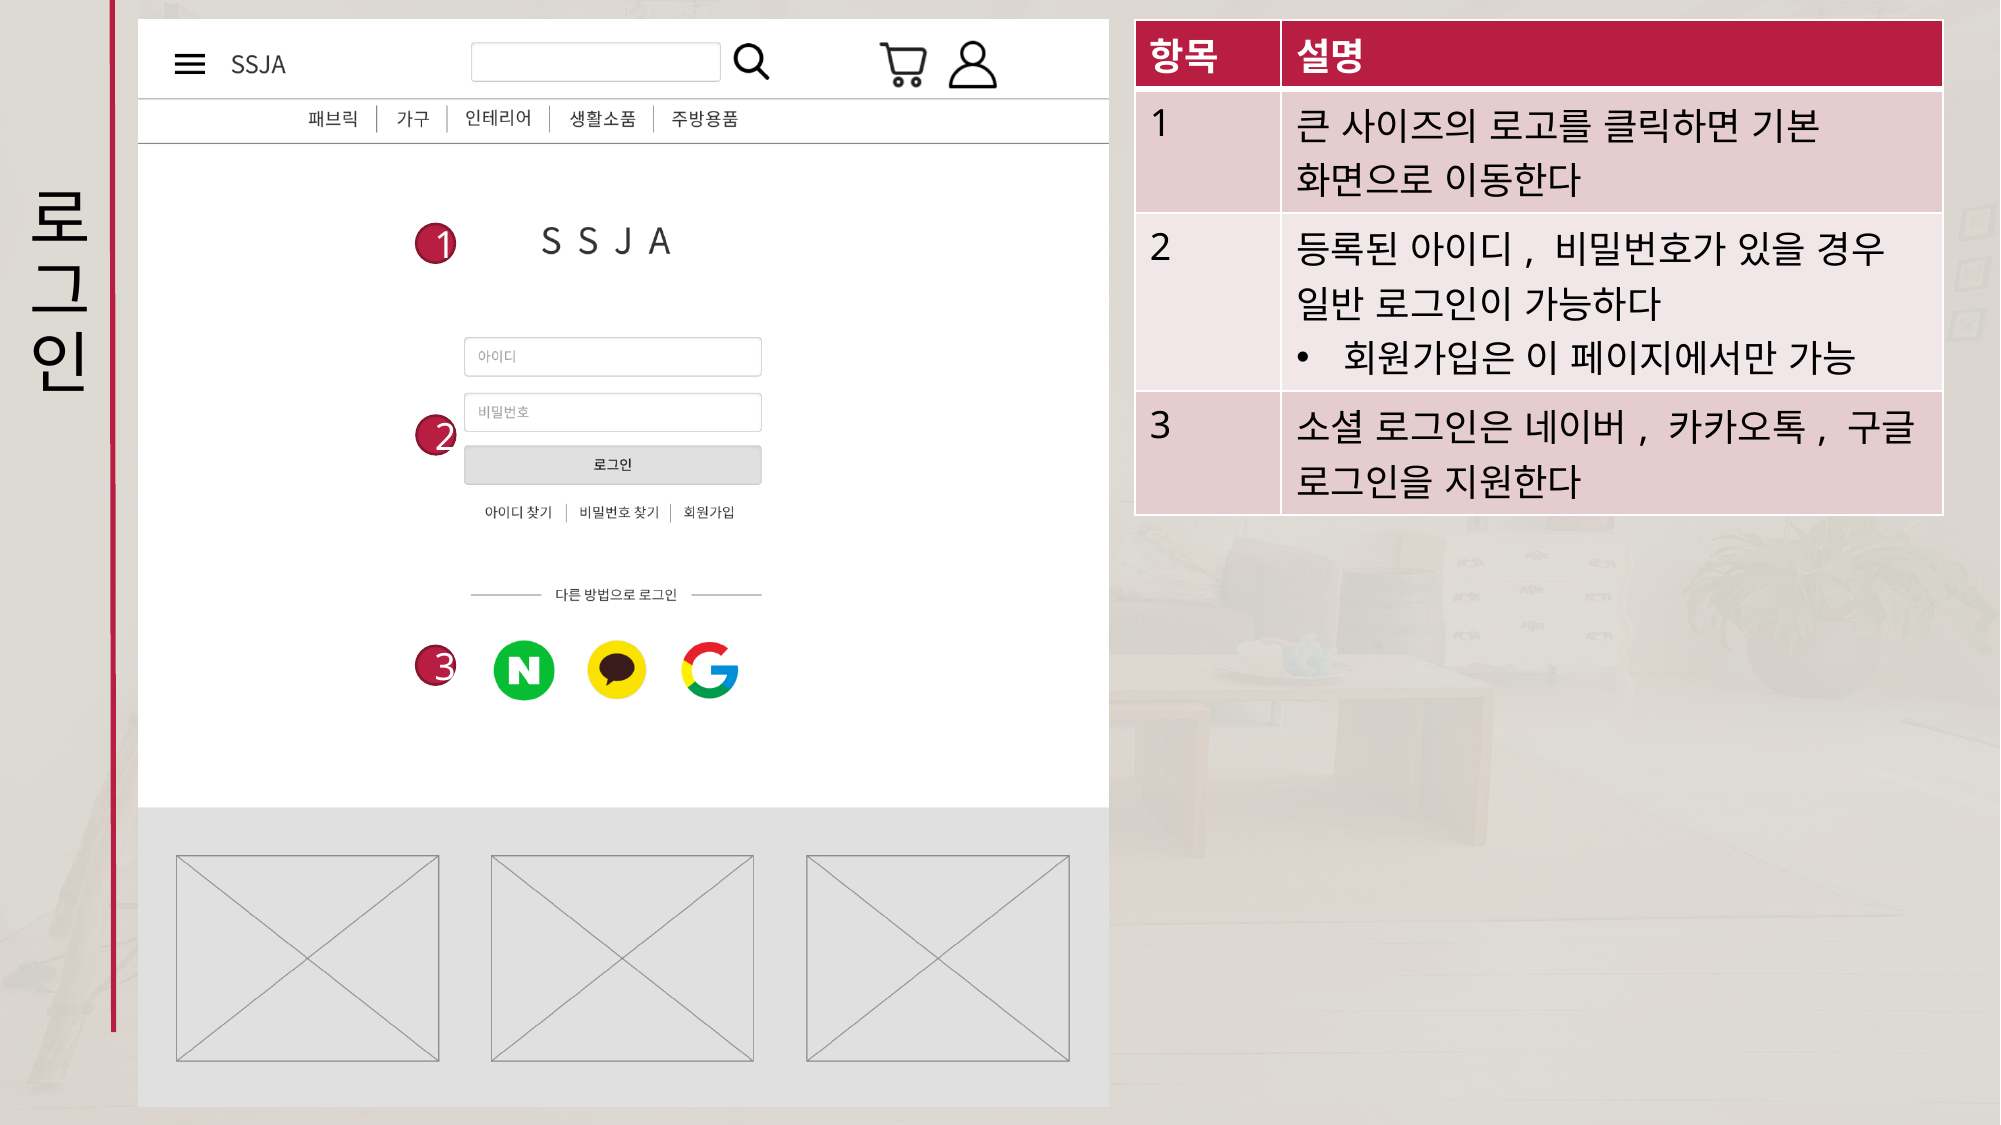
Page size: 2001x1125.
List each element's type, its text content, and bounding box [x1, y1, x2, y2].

picture [138, 19, 1109, 1107]
table_cell 소셜 로그인은 네이버, 카카오톡, 구글 로그인을 지원한다 [1282, 392, 1942, 514]
title 로그인 [14, 178, 113, 983]
table_cell 1 [1136, 92, 1280, 212]
table_cell 등록된 아이디, 비밀번호가 있을 경우 일반 로그인이 가능하다 회원가입은 이 페이지에서만 가능 [1282, 214, 1942, 390]
table_header 항목 [1136, 21, 1280, 86]
table_cell 2 [1136, 214, 1280, 390]
table_cell 3 [1136, 392, 1280, 514]
table_header 설명 [1282, 21, 1942, 86]
table_cell 큰 사이즈의 로고를 클릭하면 기본 화면으로 이동한다 [1282, 92, 1942, 212]
